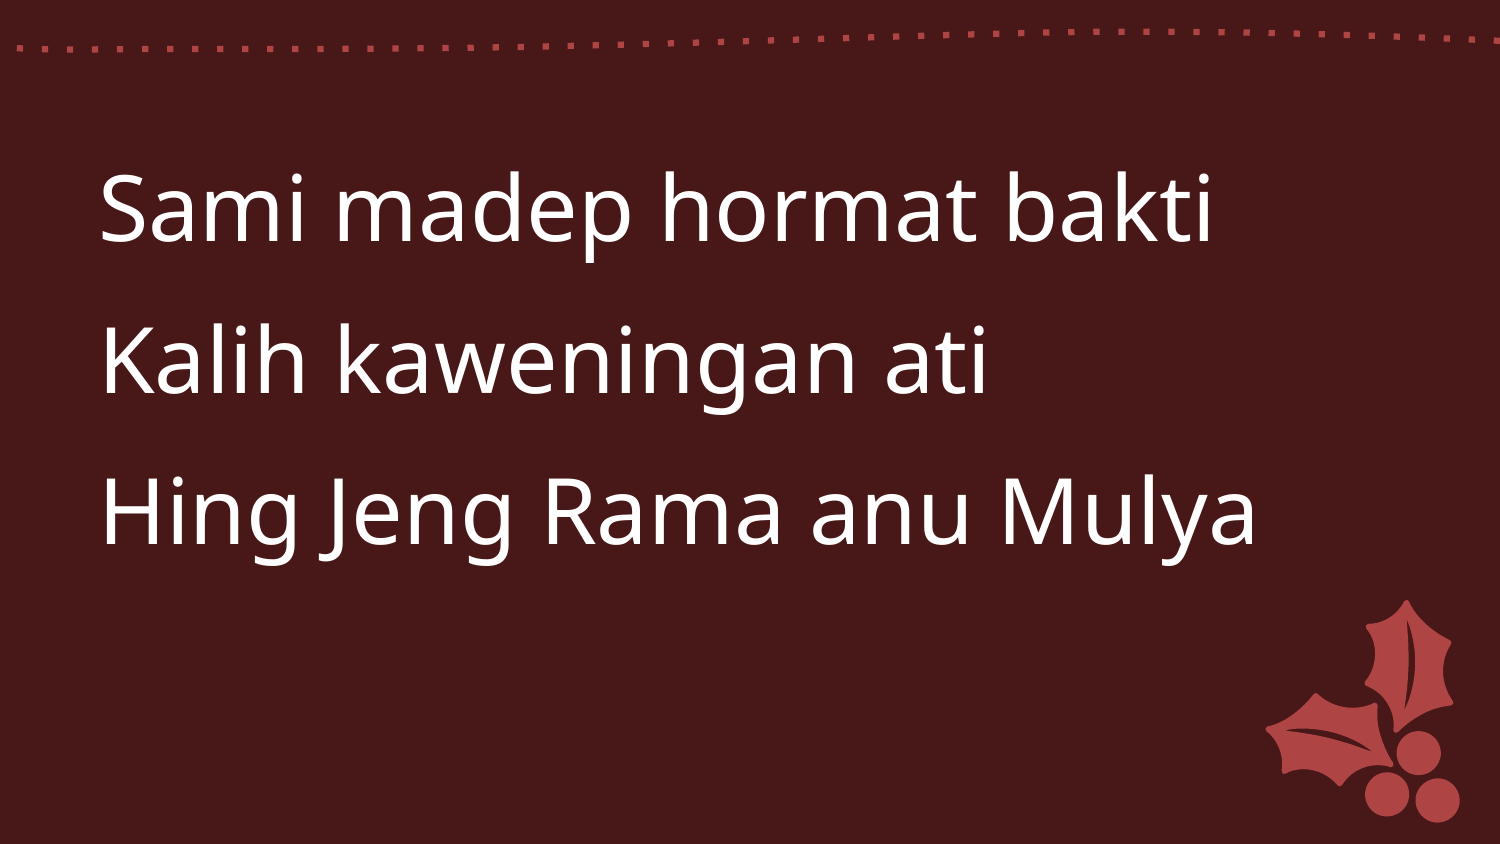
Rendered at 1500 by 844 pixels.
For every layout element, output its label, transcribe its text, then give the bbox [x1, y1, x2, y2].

text_box Sami madep hormat bakti Kalih kaweningan ati Hing Jeng Rama anu Mulya [58, 118, 1463, 728]
